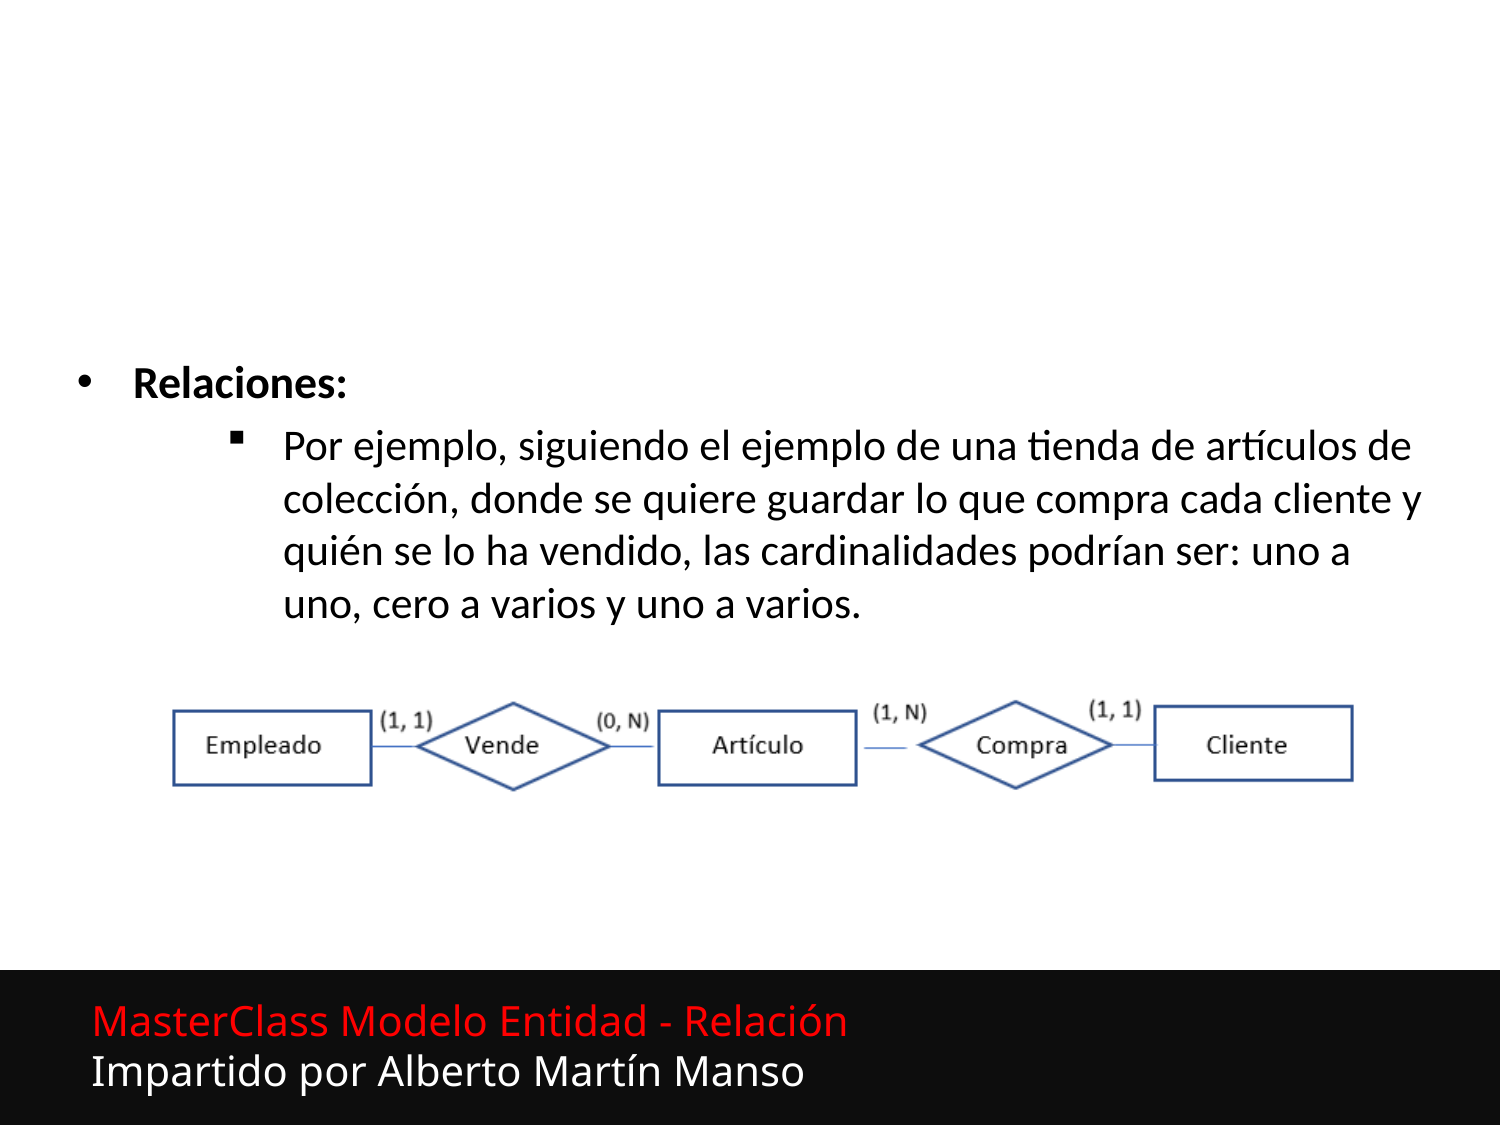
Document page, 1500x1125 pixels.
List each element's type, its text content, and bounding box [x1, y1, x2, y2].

picture [157, 658, 1379, 813]
text_box Relaciones: Por ejemplo, siguiendo el ejemplo de una tienda de artículos de colección, donde se quiere guardar lo que compra cada cliente y quién se lo ha vendido, las cardinalidades podrían ser: uno a uno, cero a varios y uno a varios. [61, 345, 1439, 972]
text_box MasterClass Modelo Entidad - Relación Impartido por Alberto Martín Manso [76, 987, 1460, 1103]
text_box [0, 970, 1500, 1125]
